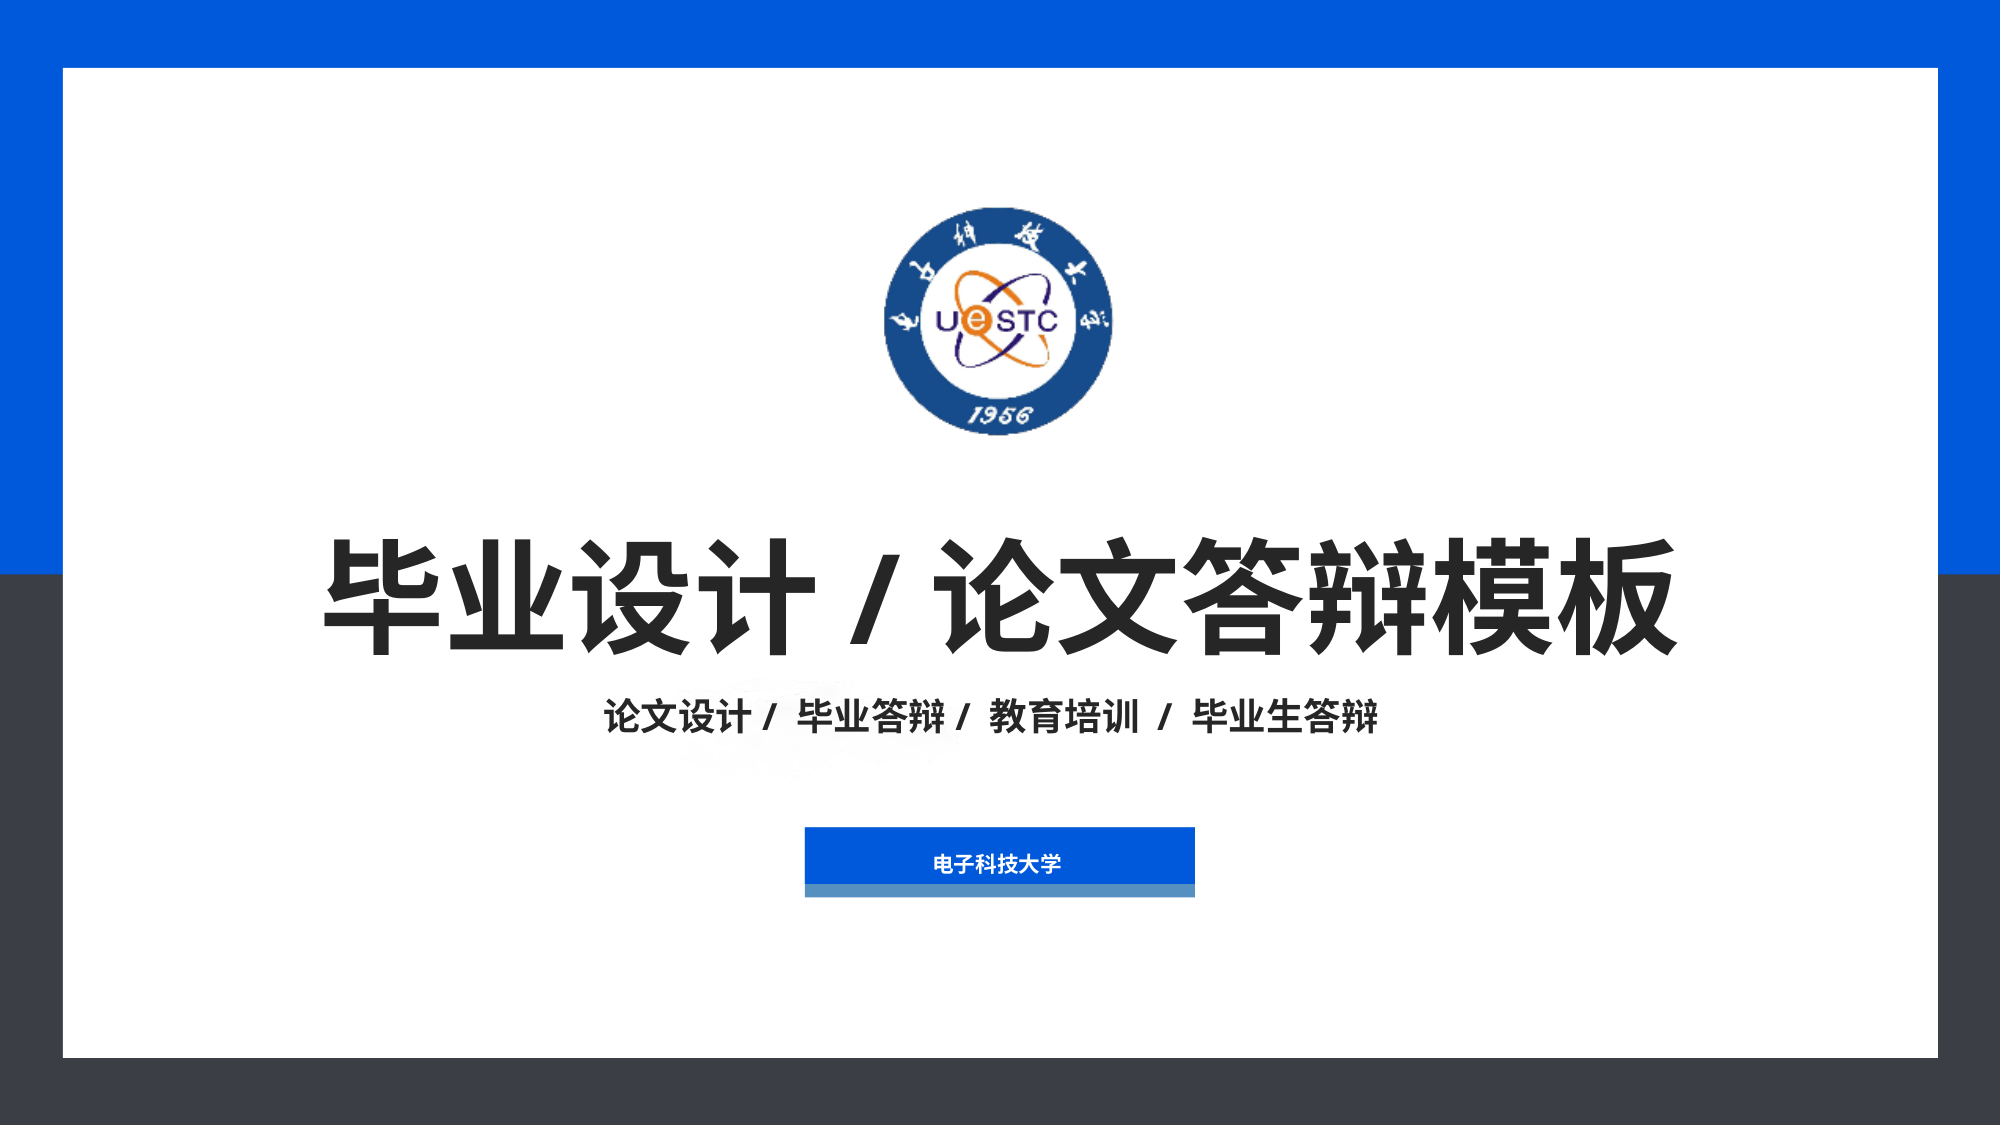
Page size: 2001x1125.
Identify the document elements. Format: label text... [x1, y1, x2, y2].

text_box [804, 827, 1195, 898]
text_box 毕业设计/论文答辩模板 [304, 511, 1696, 677]
text_box 论文设计/ 毕业答辩/ 教育培训 / 毕业生答辩 [981, 685, 1394, 746]
text_box 论文设计/ 毕业答辩/ 教育培训 / 毕业生答辩 [588, 685, 655, 746]
picture [872, 194, 1128, 448]
picture [655, 640, 981, 791]
